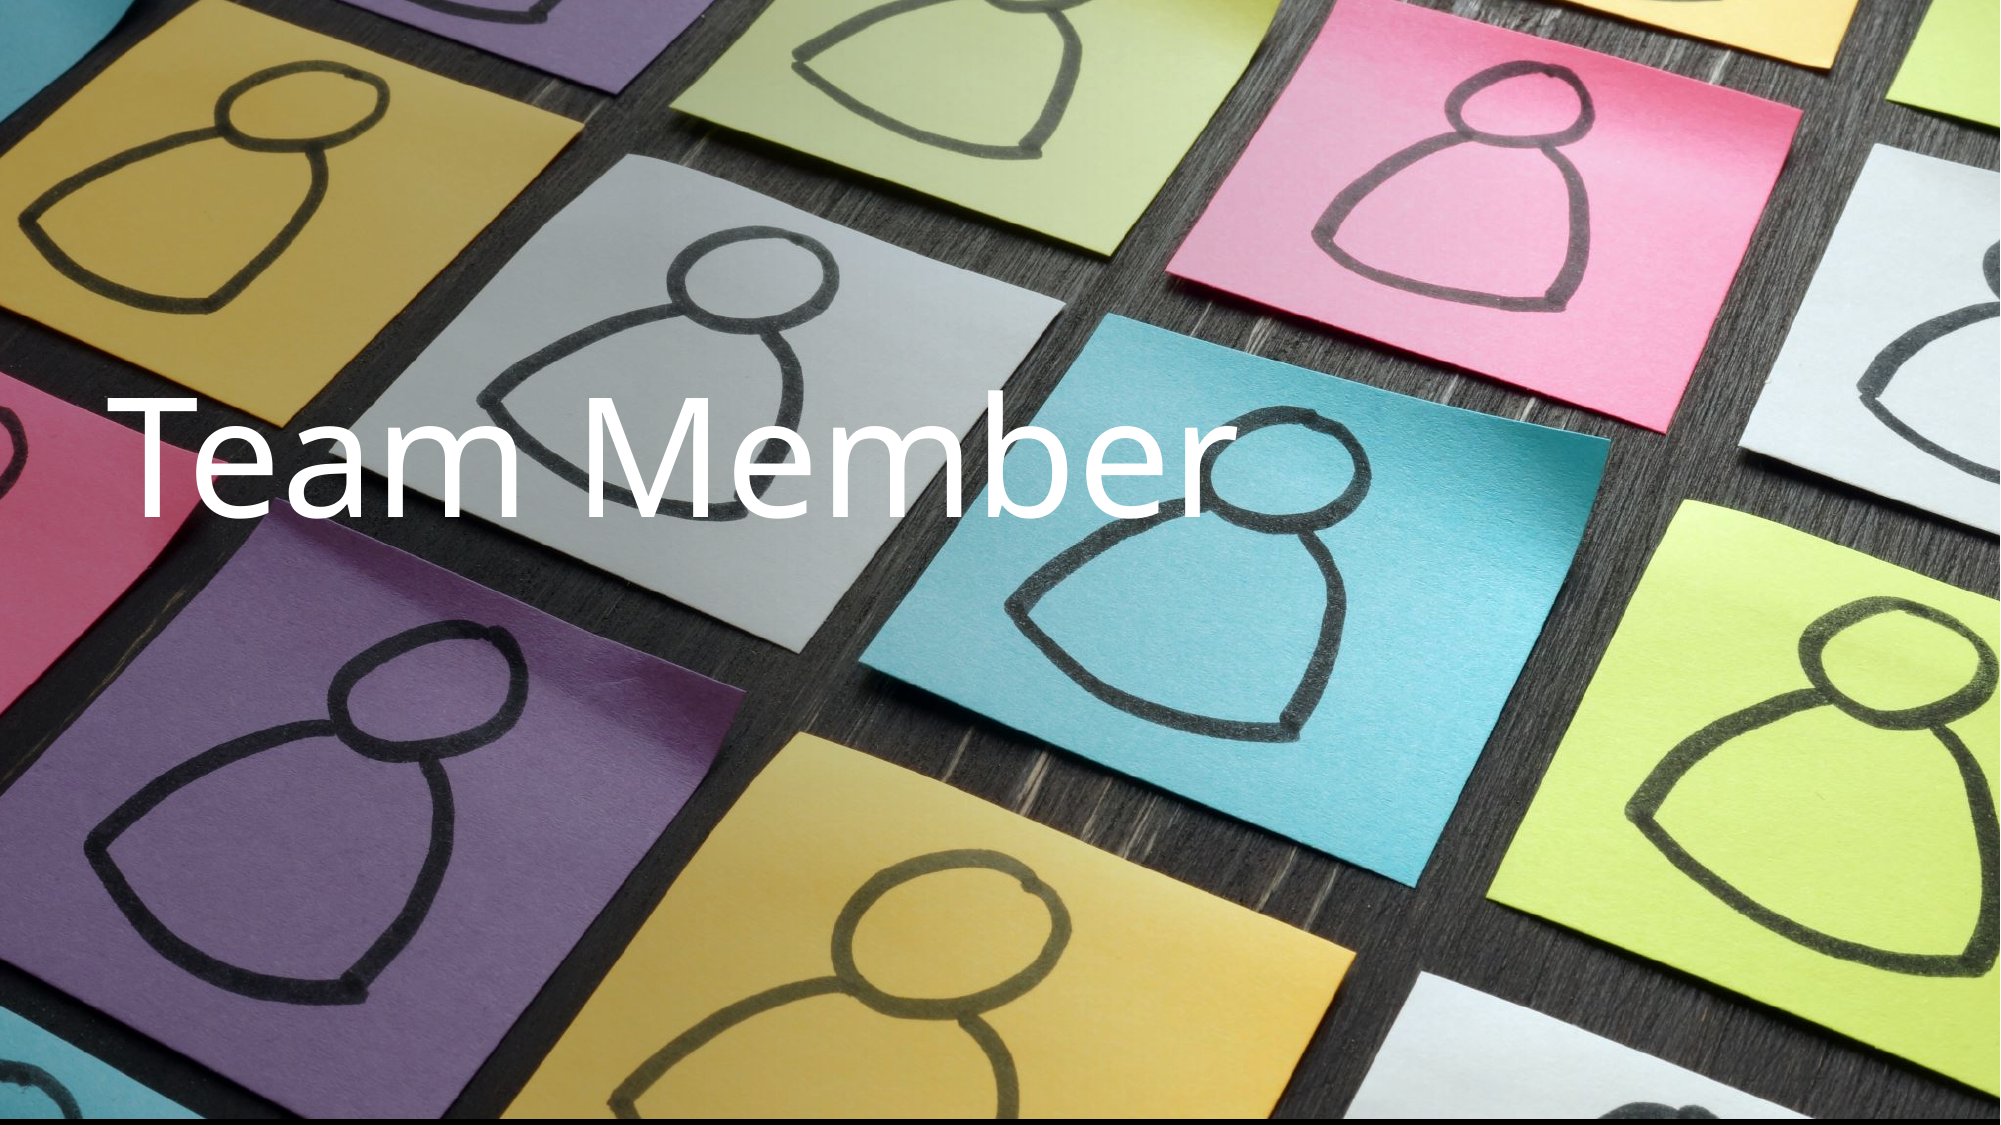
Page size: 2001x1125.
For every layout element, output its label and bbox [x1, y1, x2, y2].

picture [0, 0, 2000, 1119]
text_box [1533, 1119, 2000, 1125]
text_box [0, 1119, 1533, 1125]
